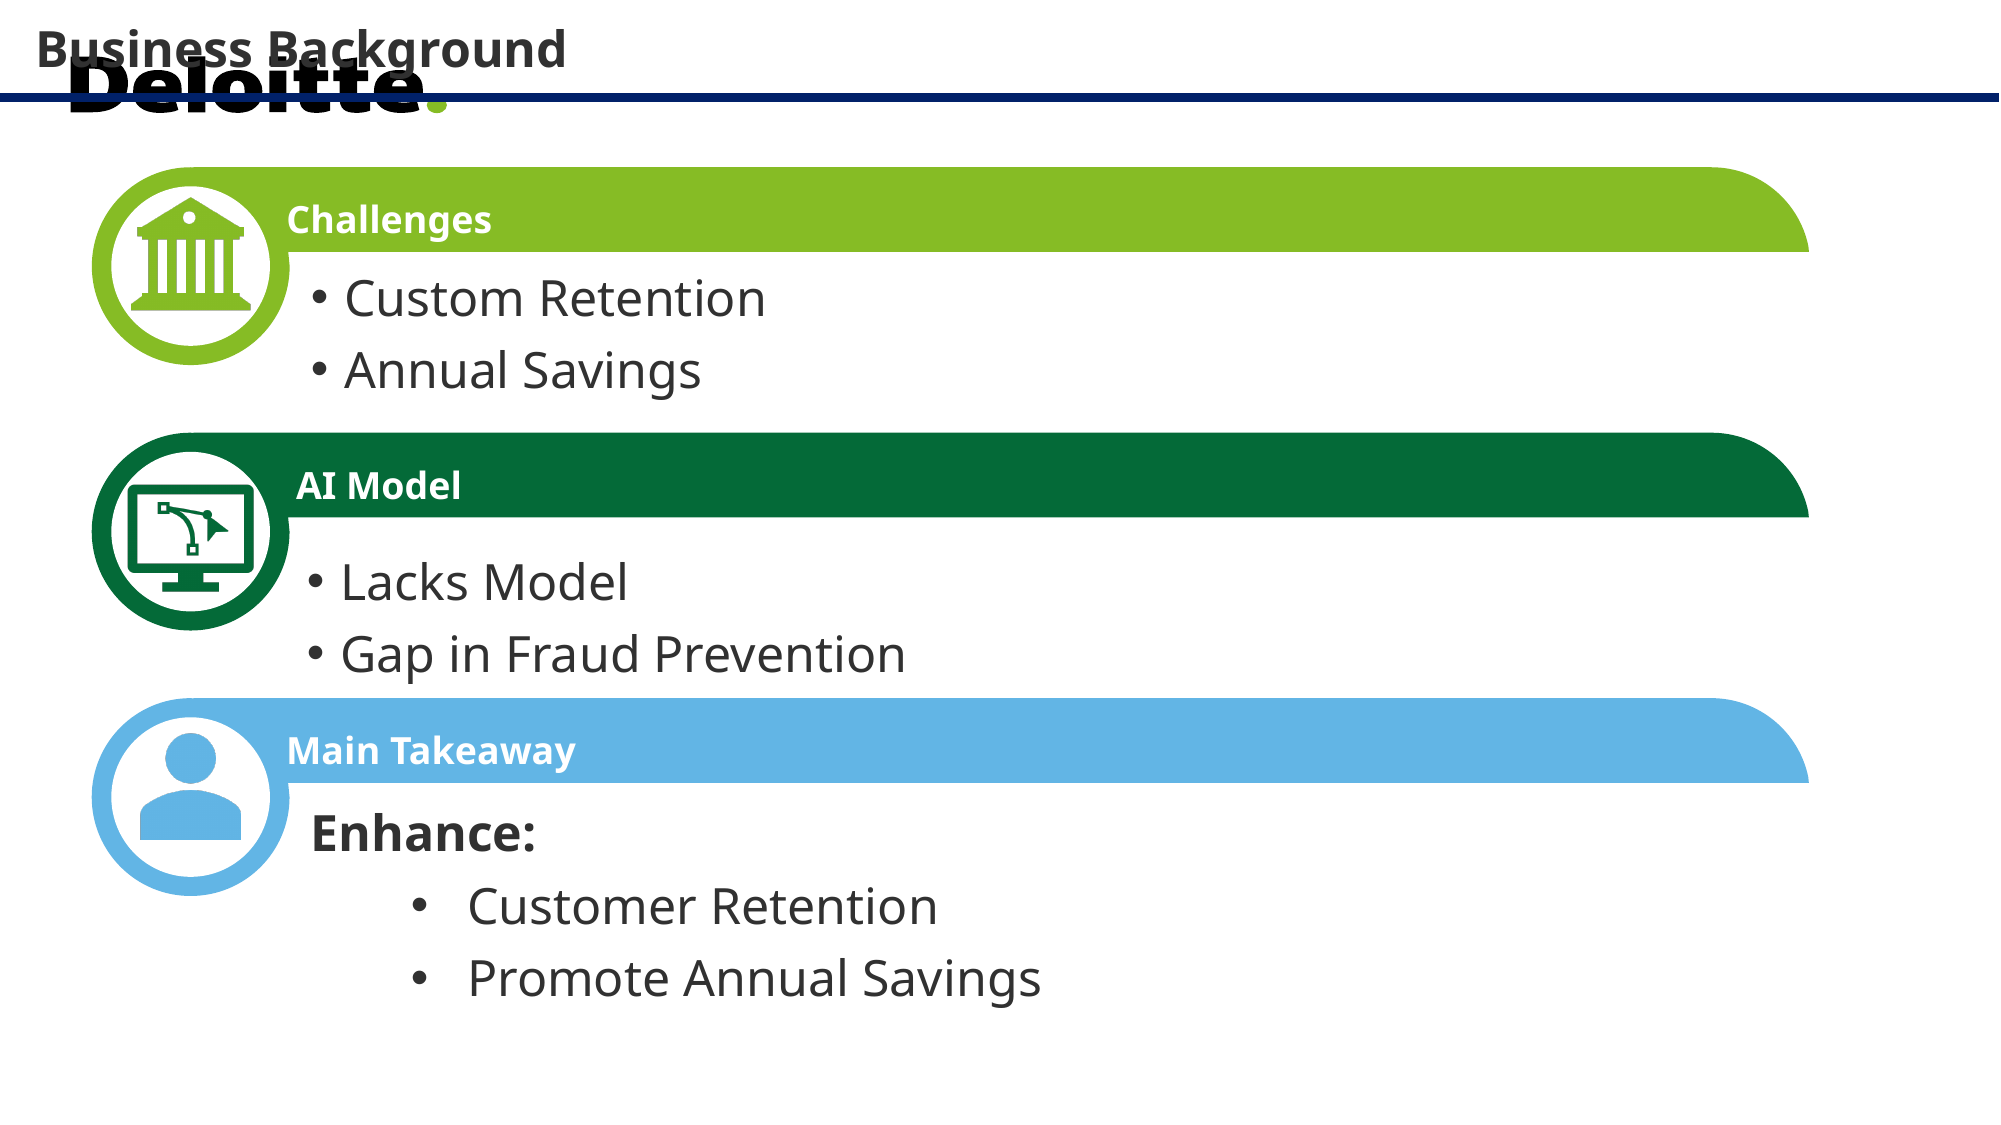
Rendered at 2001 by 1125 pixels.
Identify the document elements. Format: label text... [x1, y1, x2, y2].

picture [115, 711, 266, 862]
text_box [91, 166, 1810, 897]
text_box Enhance: Customer Retention Promote Annual Savings [310, 908, 1768, 1007]
picture [115, 461, 266, 612]
text_box Business Background [35, 17, 2000, 78]
picture [115, 178, 266, 329]
